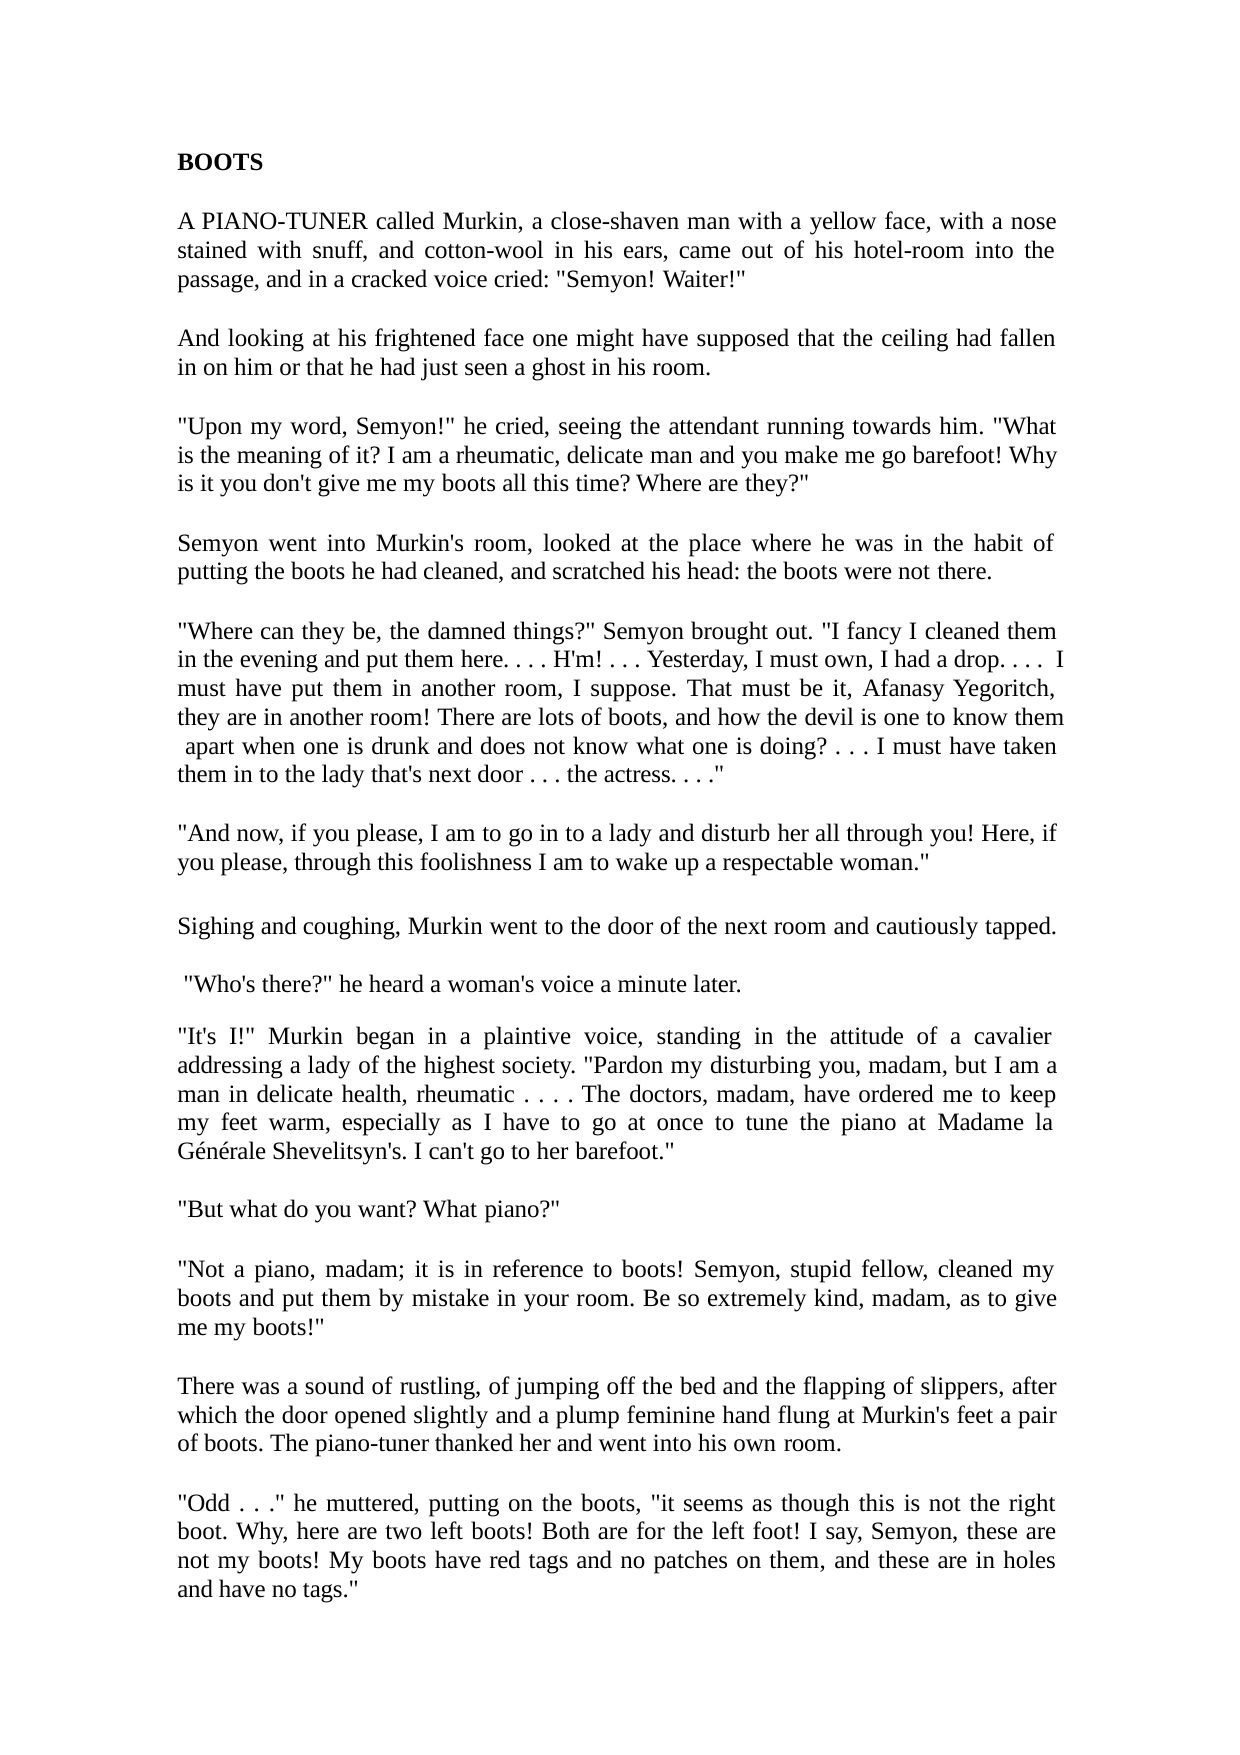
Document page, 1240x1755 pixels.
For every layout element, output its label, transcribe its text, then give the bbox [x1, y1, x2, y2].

text_box BOOTS A PIANO-TUNER called Murkin, a close-shaven man with a yellow face, with a nose stained with snuff, and cotton-wool in his ears, came out of his hotel-room into the passage, and in a cracked voice cried: "Semyon! Waiter!" And looking at his frightened face one might have supposed that the ceiling had fallen in on him or that he had just seen a ghost in his room. "Upon my word, Semyon!" he cried, seeing the attendant running towards him. "What is the meaning of it? I am a rheumatic, delicate man and you make me go barefoot! Why is it you don't give me my boots all this time? Where are they?" Semyon went into Murkin's room, looked at the place where he was in the habit of putting the boots he had cleaned, and scratched his head: the boots were not there. "Where can they be, the damned things?" Semyon brought out. "I fancy I cleaned them in the evening and put them here. . . . H'm! . . . Yesterday, I must own, I had a drop. . . . I must have put them in another room, I suppose. That must be it, Afanasy Yegoritch, they are in another room! There are lots of boots, and how the devil is one to know them apart when one is drunk and does not know what one is doing? . . . I must have taken them in to the lady that's next door . . . the actress. . . ." "And now, if you please, I am to go in to a lady and disturb her all through you! Here, if you please, through this foolishness I am to wake up a respectable woman." Sighing and coughing, Murkin went to the door of the next room and cautiously tapped. "Who's there?" he heard a woman's voice a minute later. "It's I!" Murkin began in a plaintive voice, standing in the attitude of a cavalier addressing a lady of the highest society. "Pardon my disturbing you, madam, but I am a man in delicate health, rheumatic . . . . The doctors, madam, have ordered me to keep my feet warm, especially as I have to go at once to tune the piano at Madame la Générale Shevelitsyn's. I can't go to her barefoot." "But what do you want? What piano?" "Not a piano, madam; it is in reference to boots! Semyon, stupid fellow, cleaned my boots and put them by mistake in your room. Be so extremely kind, madam, as to give me my boots!" There was a sound of rustling, of jumping off the bed and the flapping of slippers, after which the door opened slightly and a plump feminine hand flung at Murkin's feet a pair of boots. The piano-tuner thanked her and went into his own room. "Odd . . ." he muttered, putting on the boots, "it seems as though this is not the right boot. Why, here are two left boots! Both are for the left foot! I say, Semyon, these are not my boots! My boots have red tags and no patches on them, and these are in holes and have no tags." [175, 143, 1066, 1603]
